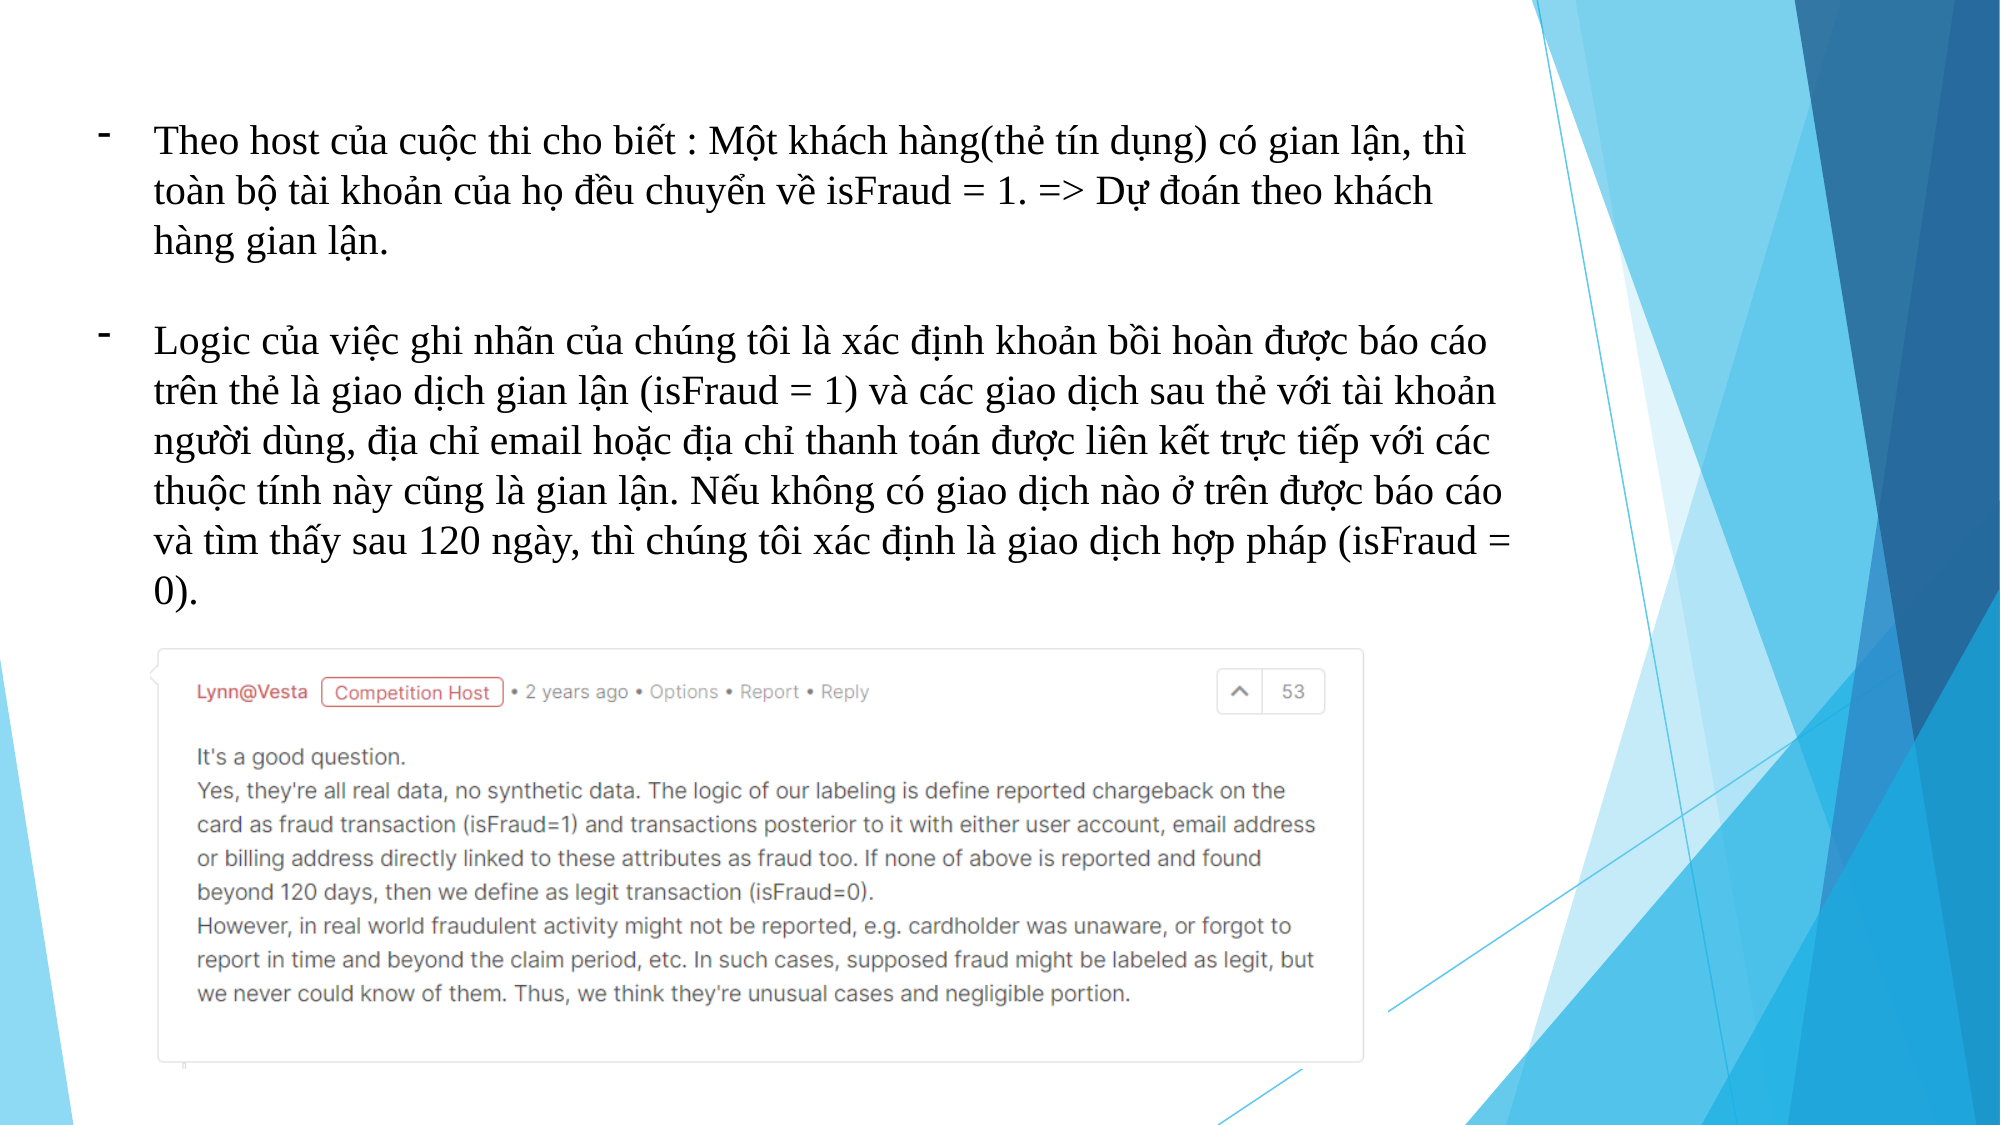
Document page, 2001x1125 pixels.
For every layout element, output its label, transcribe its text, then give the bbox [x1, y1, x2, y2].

picture [149, 637, 1388, 1069]
list Theo host của cuộc thi cho biết : Một khách hàng(thẻ tín dụng) có gian lận, thì toàn bộ tài khoản của họ đều chuyển về isFraud = 1. => Dự đoán theo khách hàng gian lận. Logic của việc ghi nhãn của chúng tôi là xác định khoản bồi hoàn được báo cáo trên thẻ là giao dịch gian lận (isFraud = 1) và các giao dịch sau thẻ với tài khoản người dùng, địa chỉ email hoặc địa chỉ thanh toán được liên kết trực tiếp với các thuộc tính này cũng là gian lận. Nếu không có giao dịch nào ở trên được báo cáo và tìm thấy sau 120 ngày, thì chúng tôi xác định là giao dịch hợp pháp (isFraud = 0). [97, 112, 1525, 668]
